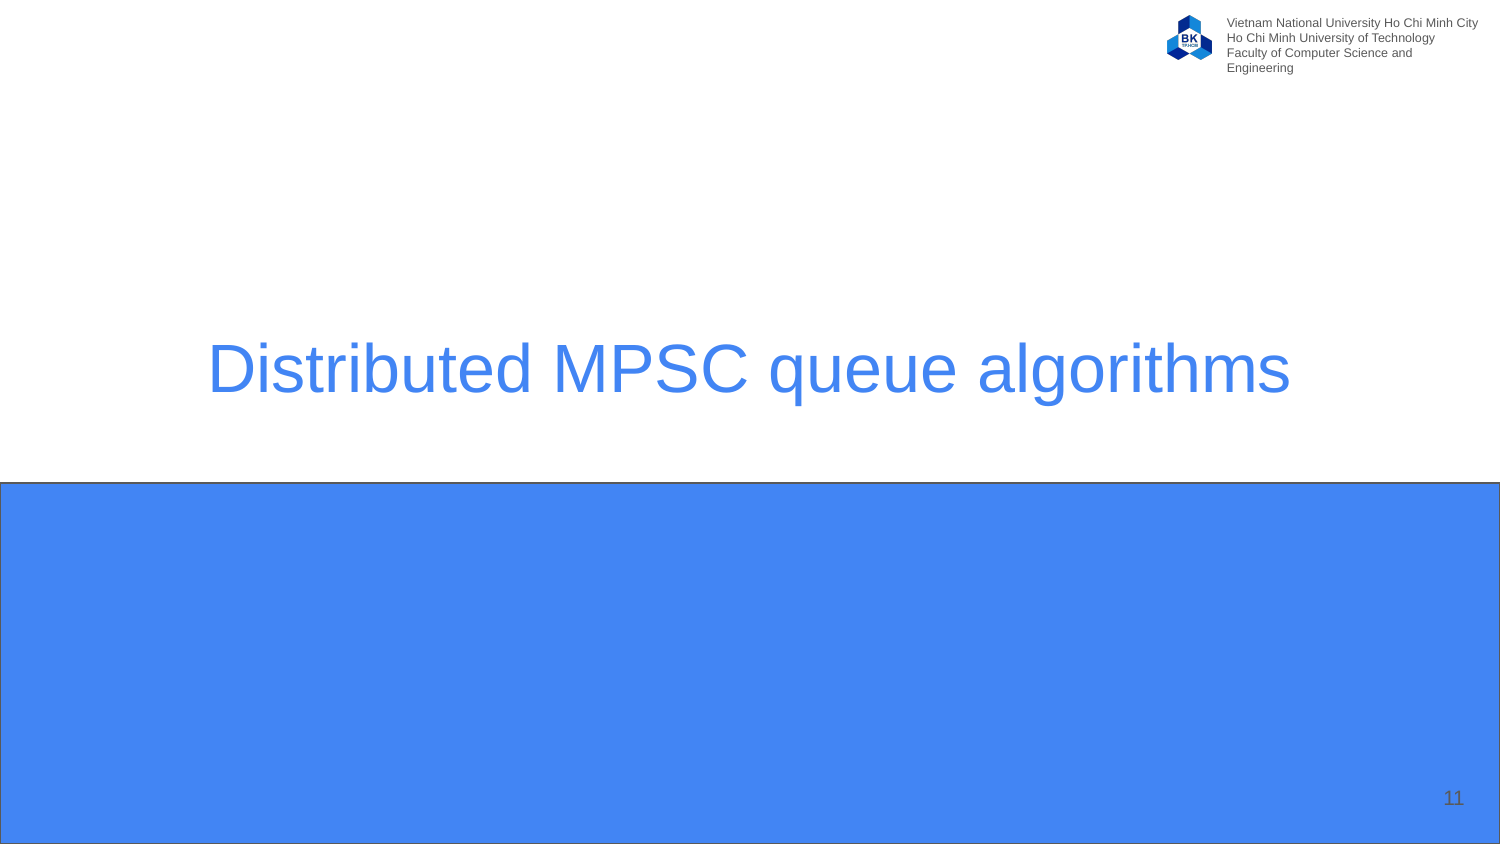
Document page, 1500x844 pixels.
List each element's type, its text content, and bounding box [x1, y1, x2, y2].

slide_number ‹#› [1389, 764, 1480, 830]
text_box [0, 482, 1500, 844]
title Distributed MPSC queue algorithms [51, 163, 1449, 422]
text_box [1167, 0, 1498, 76]
